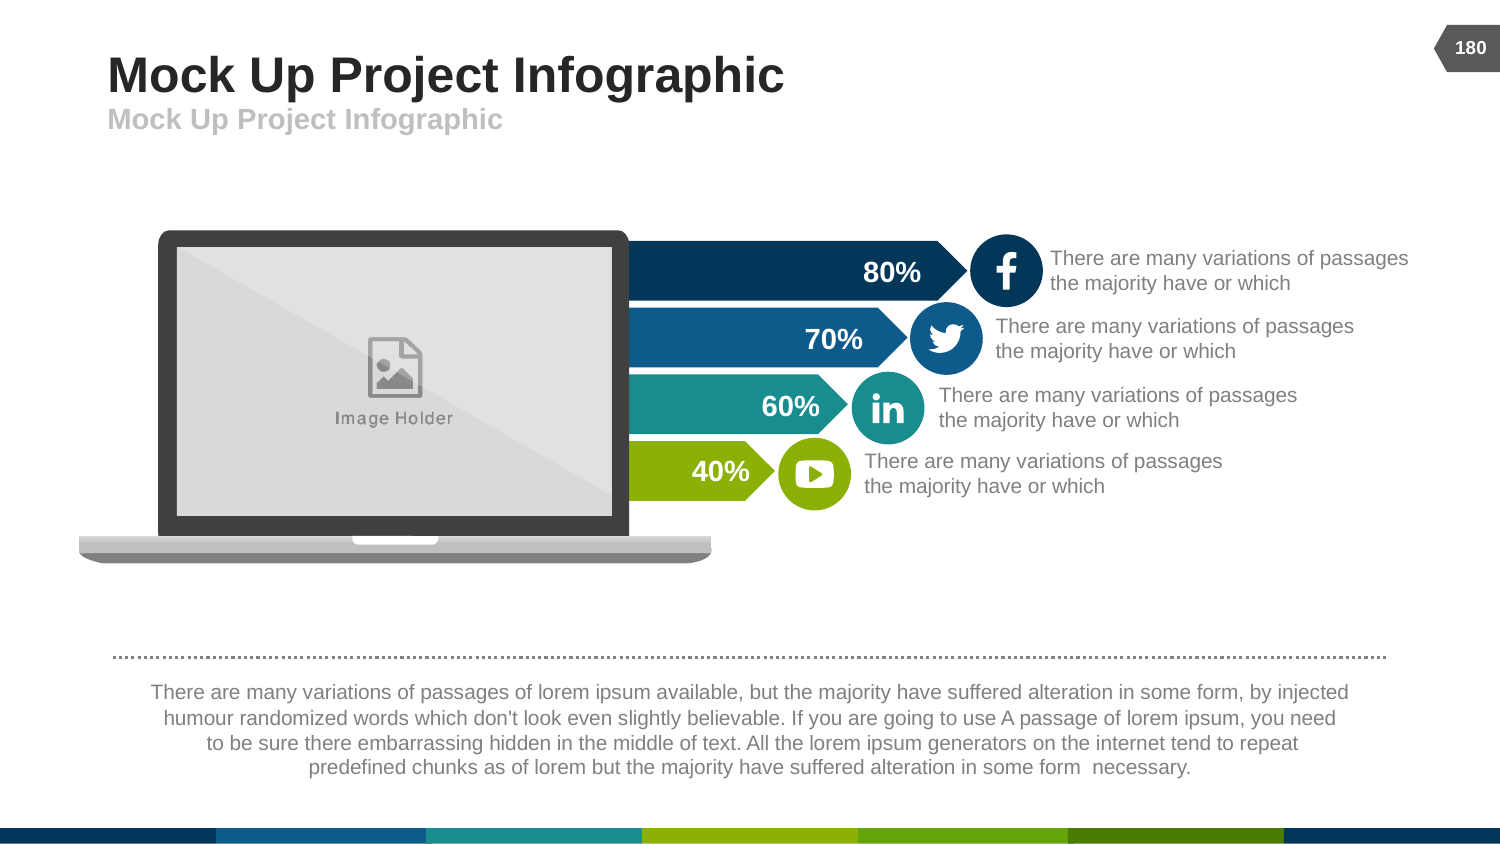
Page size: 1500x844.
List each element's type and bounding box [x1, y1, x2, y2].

text_box [113, 679, 1387, 780]
text_box [75, 230, 1044, 564]
text_box [1050, 244, 1412, 295]
text_box [995, 312, 1357, 363]
text_box [938, 382, 1301, 433]
list [107, 101, 783, 135]
title [107, 43, 1033, 102]
text_box [864, 448, 1226, 499]
slide_number [1439, 24, 1500, 70]
